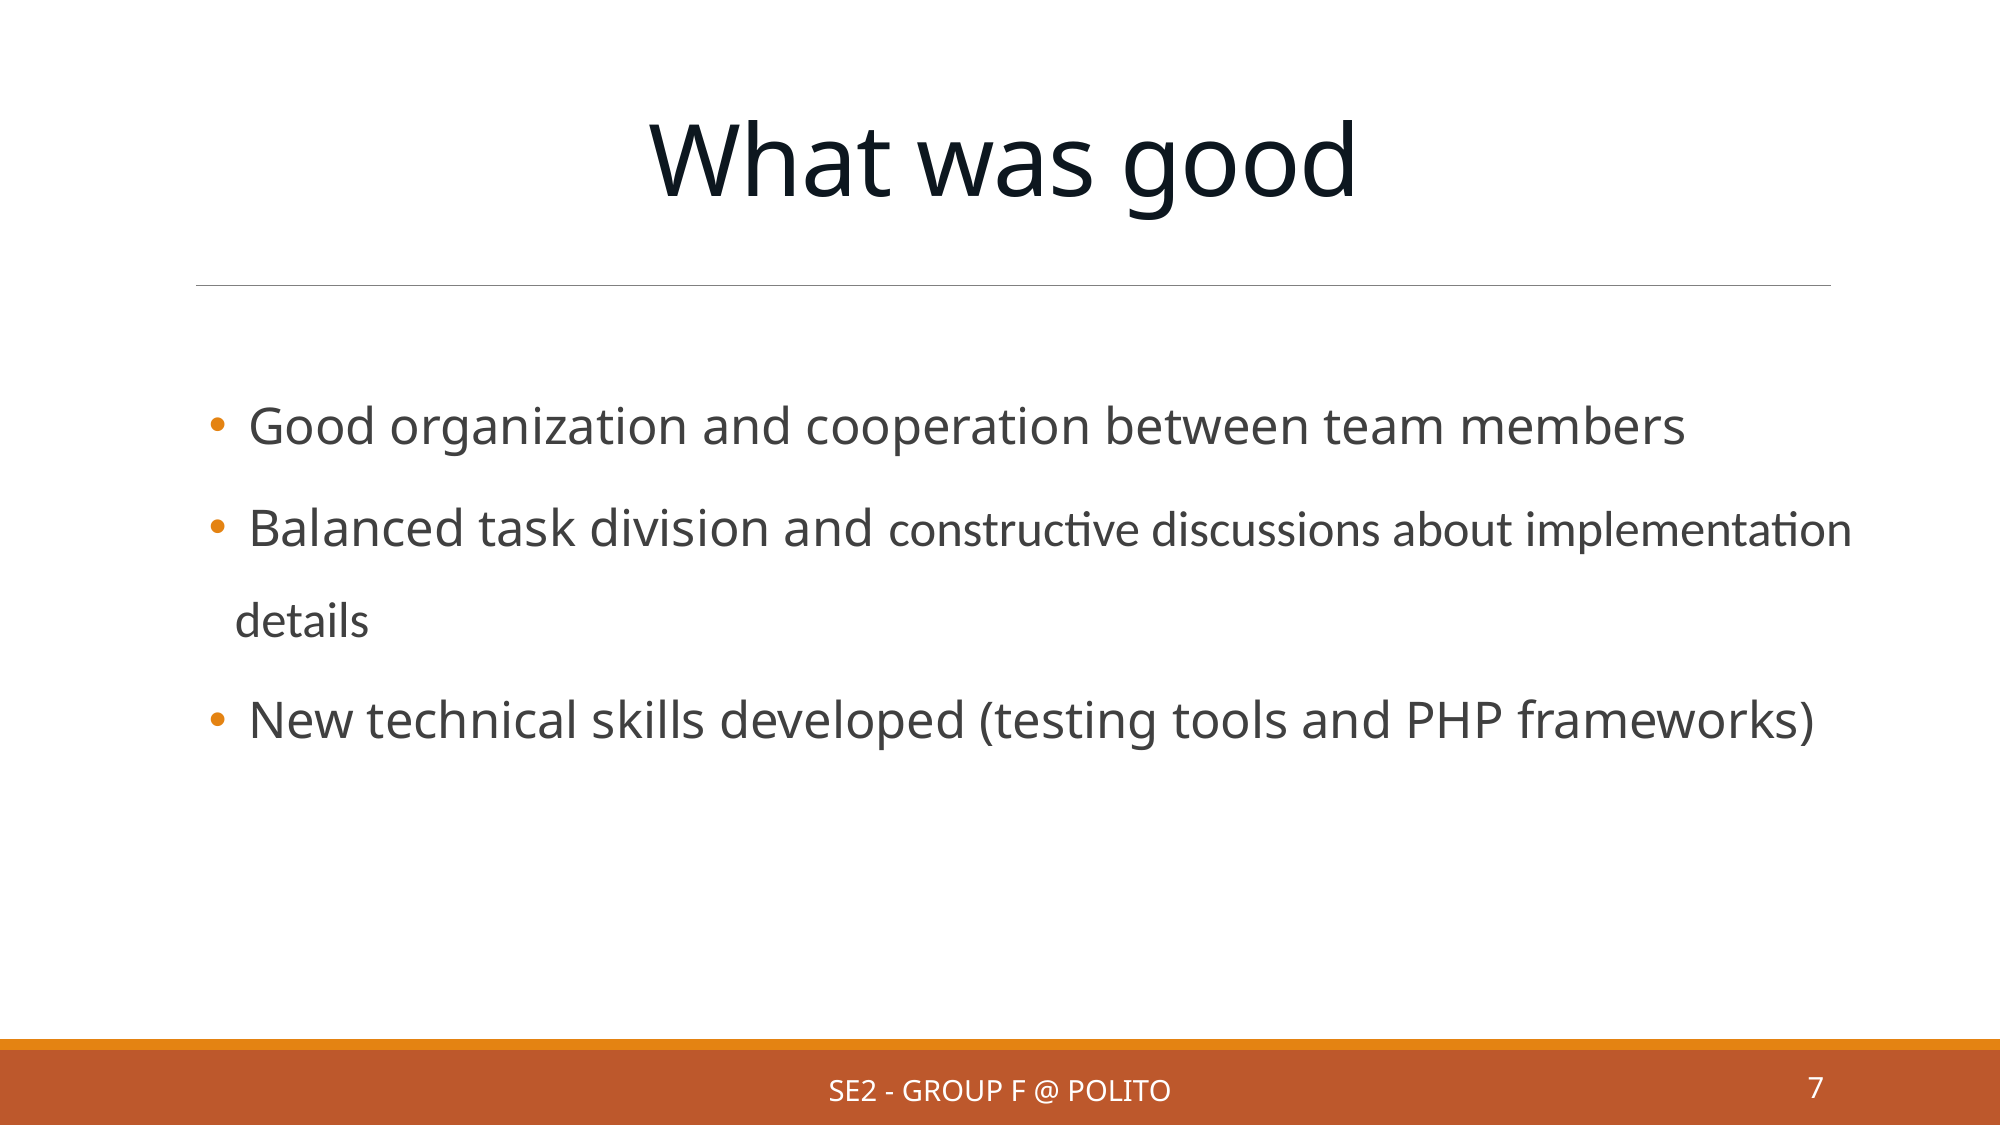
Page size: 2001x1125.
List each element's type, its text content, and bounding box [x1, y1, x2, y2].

slide_number 7 [1624, 1059, 1840, 1120]
list Good organization and cooperation between team members Balanced task division and constructive discussions about implementation details New technical skills developed (testing tools and PHP frameworks) [180, 355, 1862, 873]
footer SE2 - Group F @ PoliTo [604, 1059, 1396, 1120]
title What was good [180, 47, 1830, 285]
